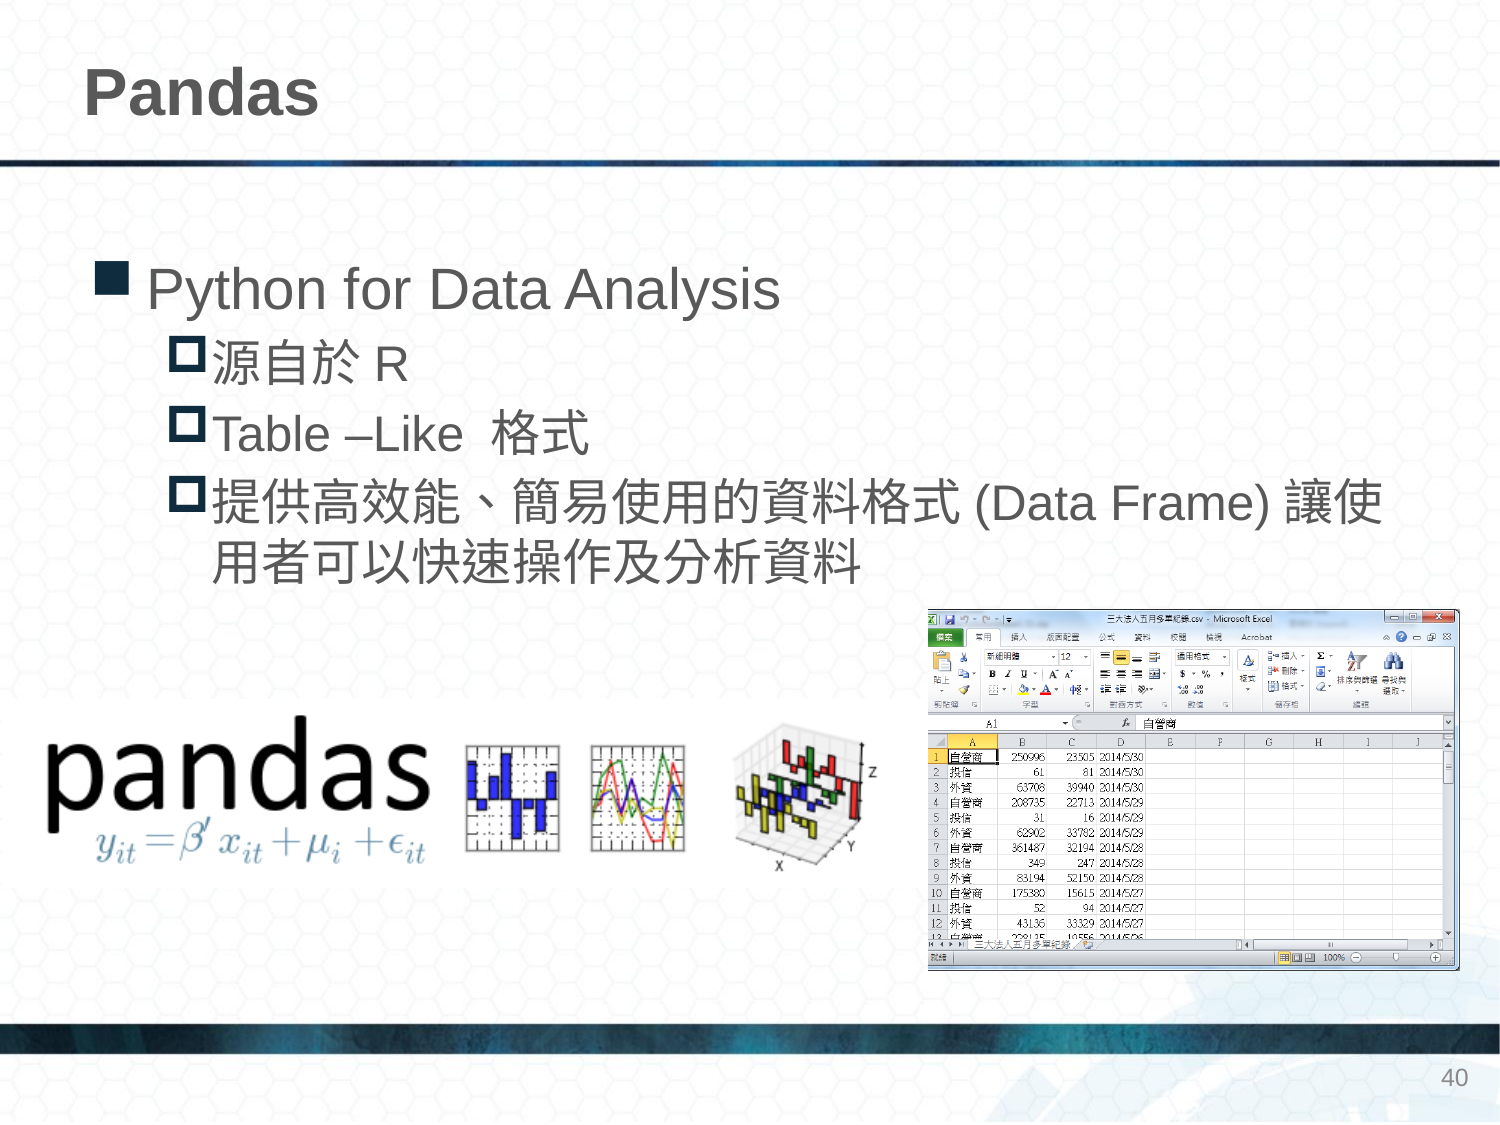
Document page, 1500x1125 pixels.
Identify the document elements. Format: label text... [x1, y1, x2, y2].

title Pandas [69, 42, 1419, 135]
picture [0, 0, 1500, 1122]
list Python for Data Analysis 源自於R Table –Like 格式 提供高效能、簡易使用的資料格式(Data Frame)讓使用者可以快速操作及分析資料 [75, 896, 1425, 1005]
list Python for Data Analysis 源自於R Table –Like 格式 提供高效能、簡易使用的資料格式(Data Frame)讓使用者可以快速操作及分析資料 [75, 243, 1425, 697]
slide_number 40 [1134, 1046, 1485, 1107]
